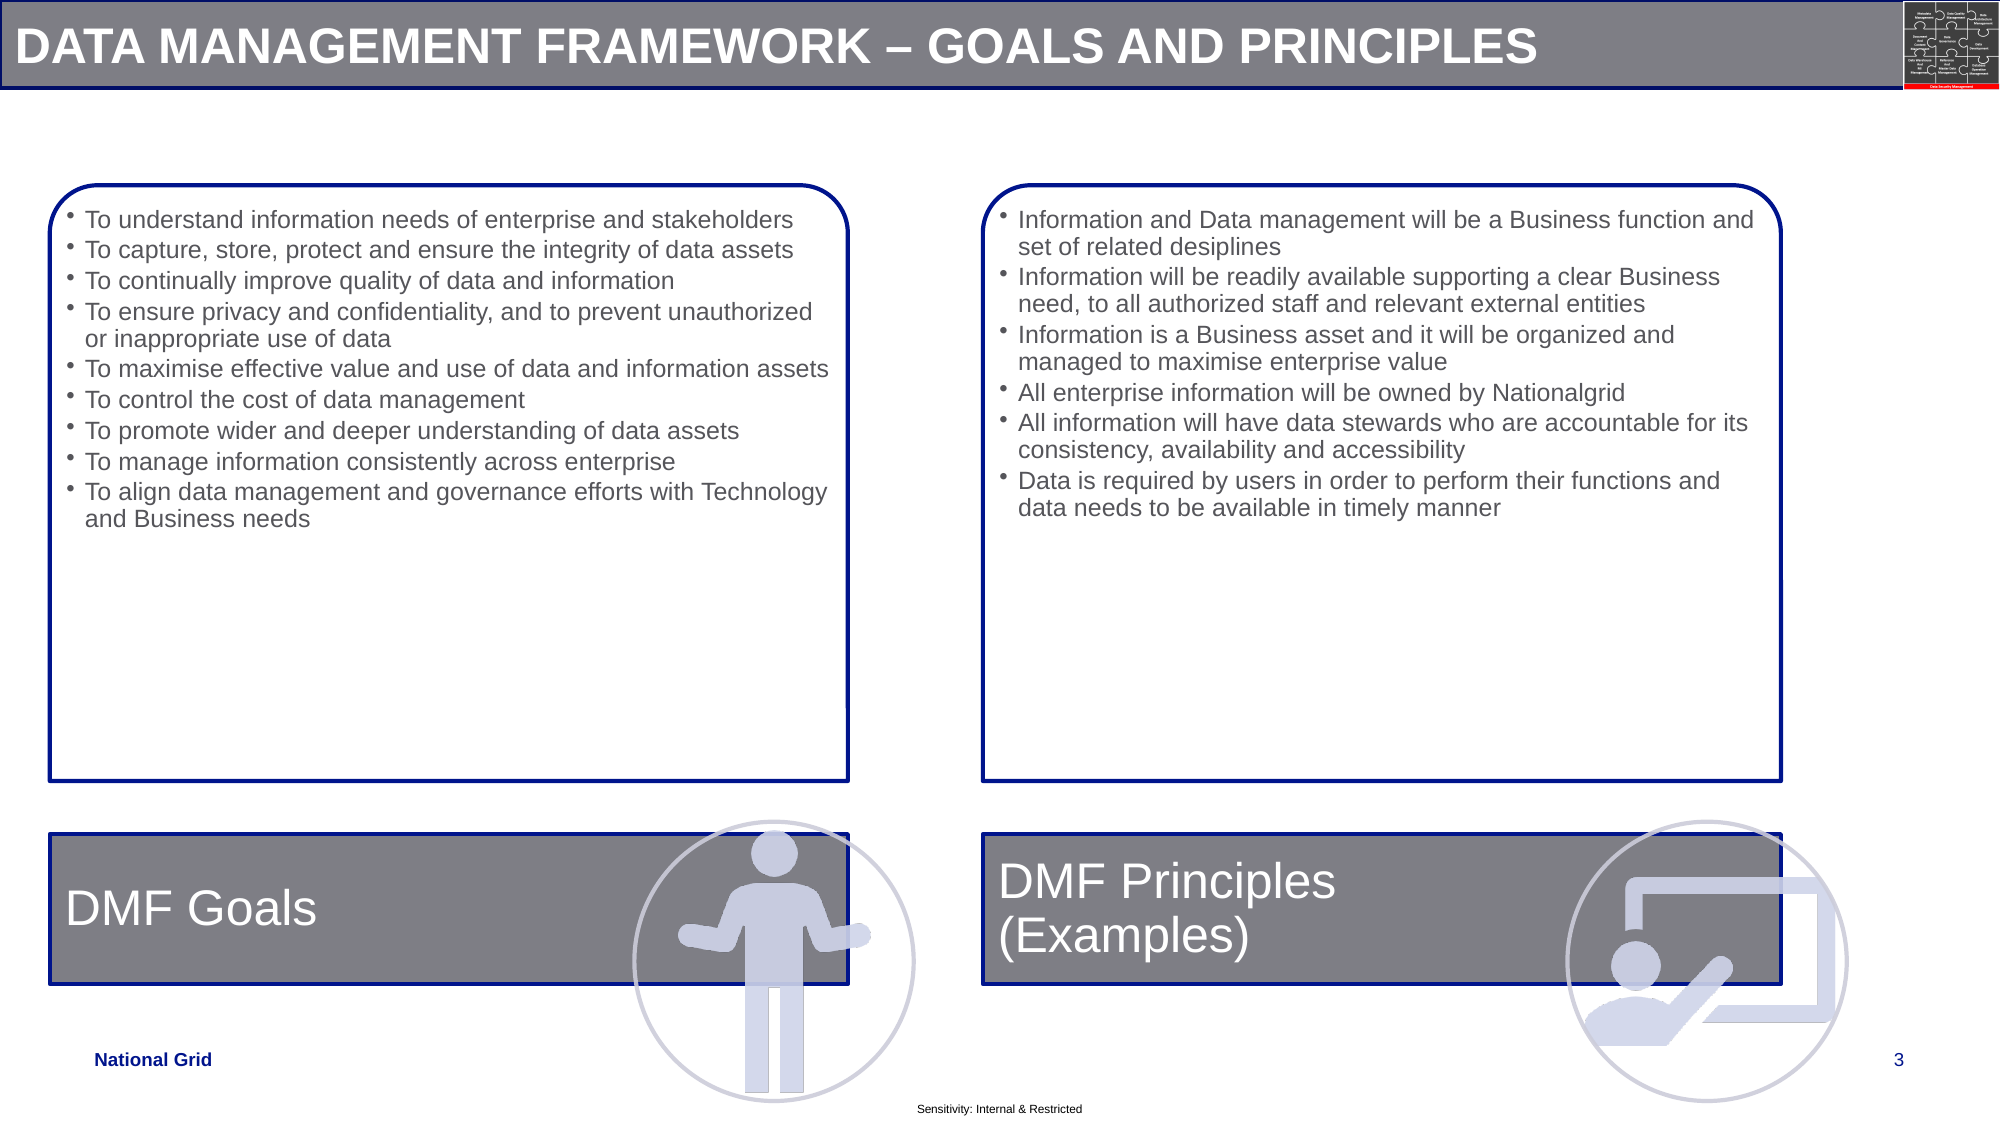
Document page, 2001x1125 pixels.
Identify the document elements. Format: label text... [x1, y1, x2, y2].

picture [1903, 1, 2000, 90]
text_box DATA MANAGEMENT FRAMEWORK – GOALS AND PRINCIPLES [0, 0, 1902, 90]
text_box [0, 184, 1897, 1102]
